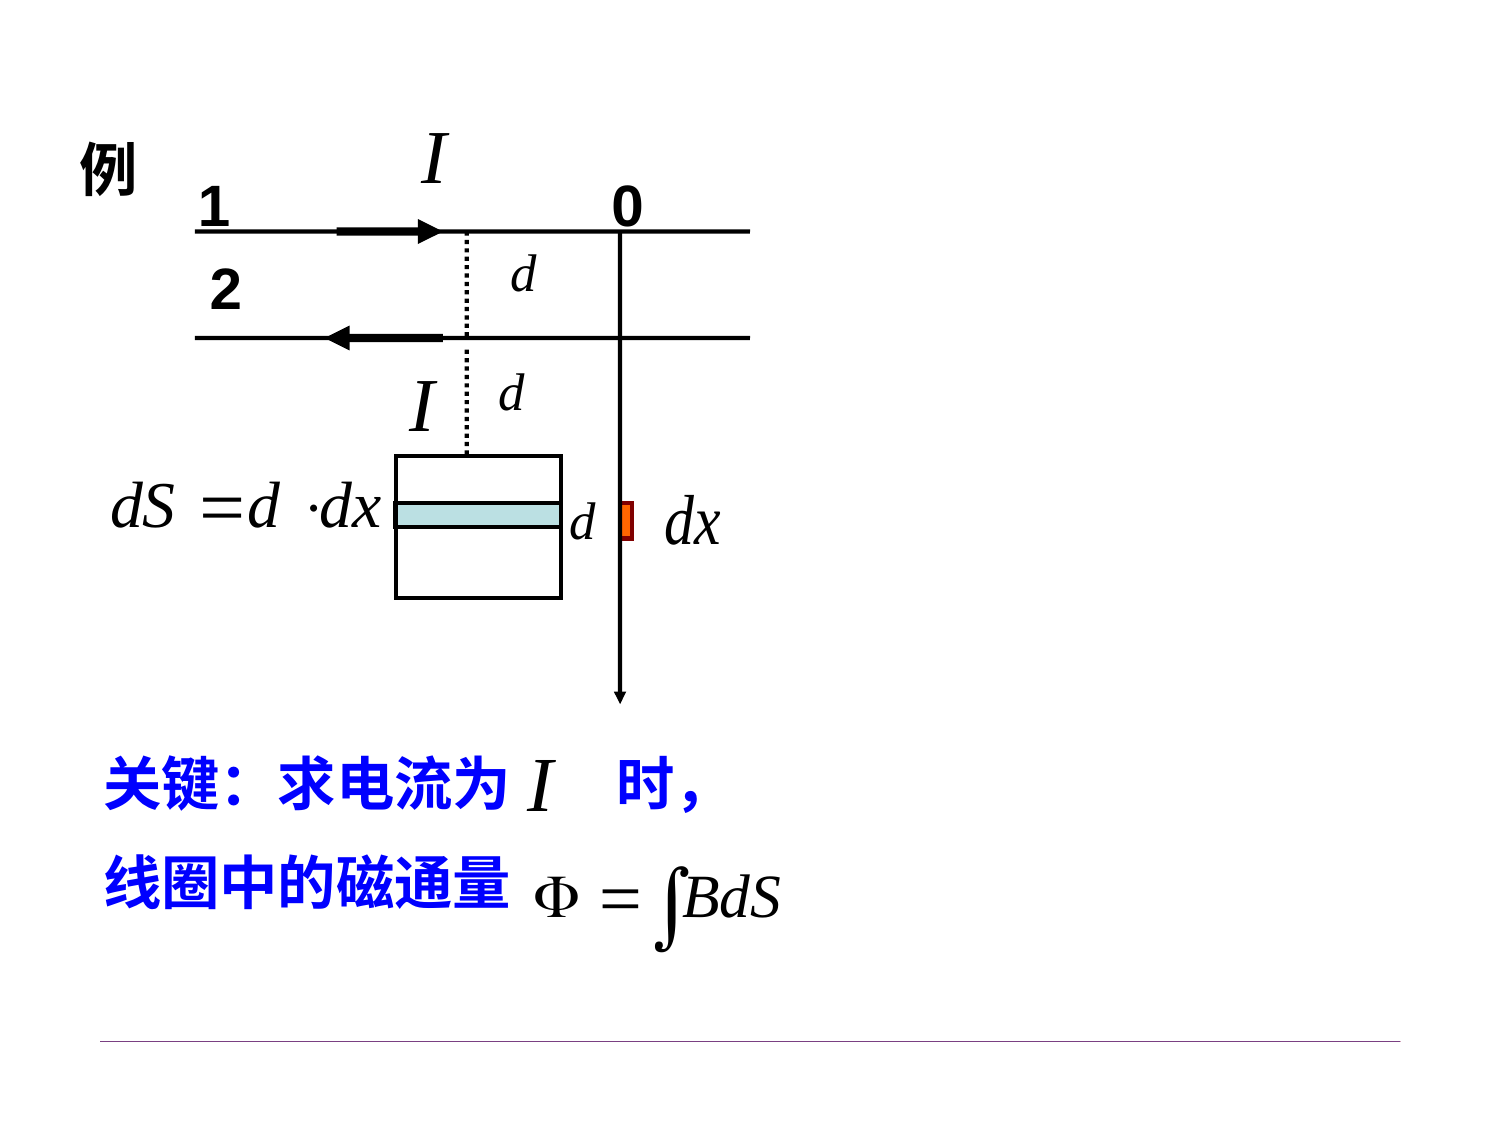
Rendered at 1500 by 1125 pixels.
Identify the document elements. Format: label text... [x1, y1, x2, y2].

text_box [336, 225, 443, 238]
text_box 关键：求电流为 时， 线圈中的磁通量 [88, 739, 821, 924]
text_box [561, 491, 610, 554]
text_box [513, 739, 579, 824]
text_box [324, 331, 443, 345]
text_box [613, 231, 627, 705]
text_box 2 [194, 243, 254, 329]
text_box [655, 479, 731, 563]
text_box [490, 361, 539, 424]
text_box [396, 503, 561, 528]
text_box 1 [183, 160, 243, 246]
text_box 0 [596, 160, 680, 246]
text_box 例 [64, 125, 219, 211]
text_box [525, 846, 798, 959]
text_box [407, 113, 471, 197]
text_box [501, 243, 551, 306]
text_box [395, 361, 460, 444]
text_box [100, 467, 396, 545]
text_box [395, 455, 562, 503]
text_box [621, 503, 632, 539]
text_box [395, 528, 562, 598]
